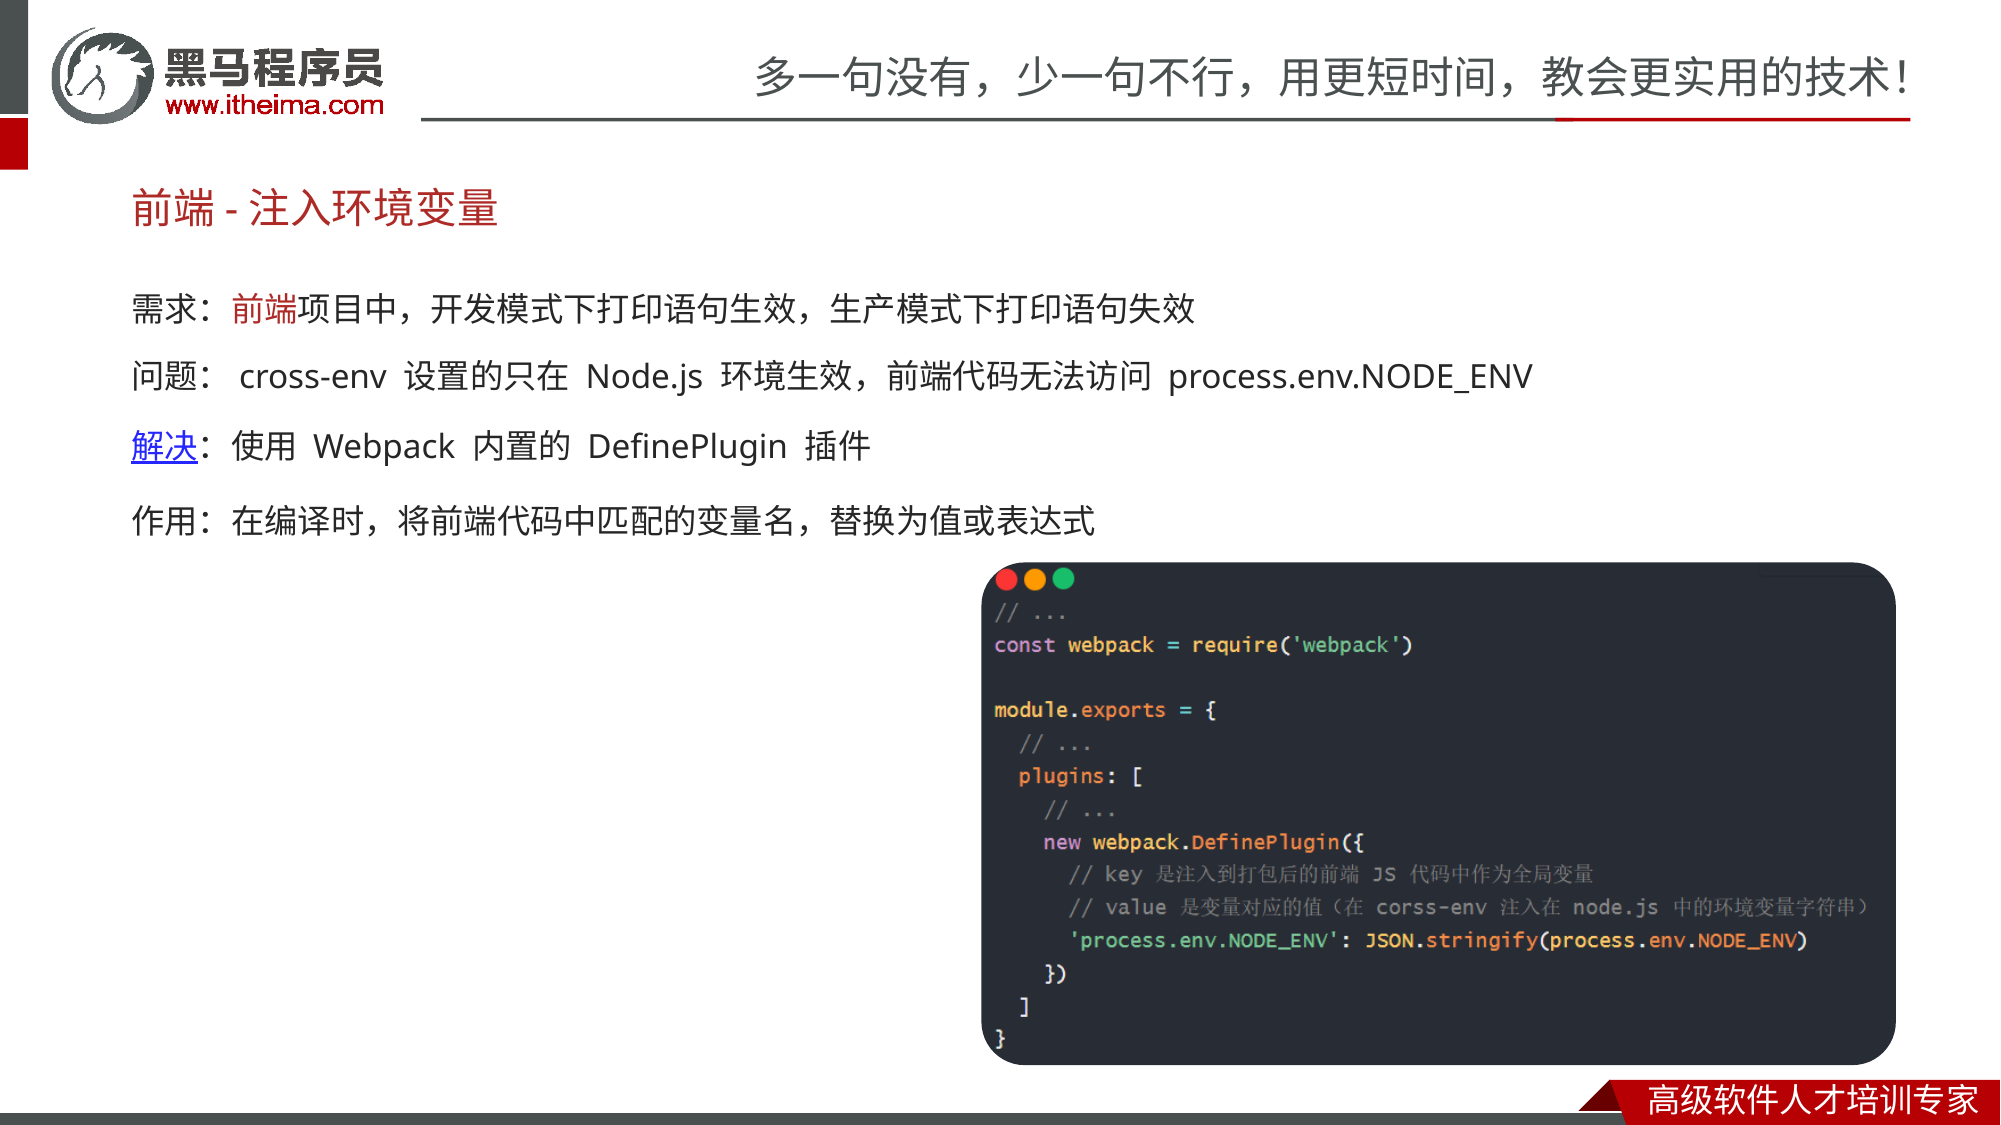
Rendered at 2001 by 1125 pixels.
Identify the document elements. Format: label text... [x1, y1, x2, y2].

title 前端-注入环境变量 [116, 164, 1880, 250]
list 需求：前端项目中，开发模式下打印语句生效，生产模式下打印语句失效 问题：cross-env 设置的只在 Node.js 环境生效，前端代码无法访问 process.env.NODE_ENV 解决：使用 Webpack 内置的 DefinePlugin 插件 作用：在编译时，将前端代码中匹配的变量名，替换为值或表达式 [116, 261, 1876, 1008]
picture [981, 562, 1897, 1066]
picture [50, 26, 384, 125]
